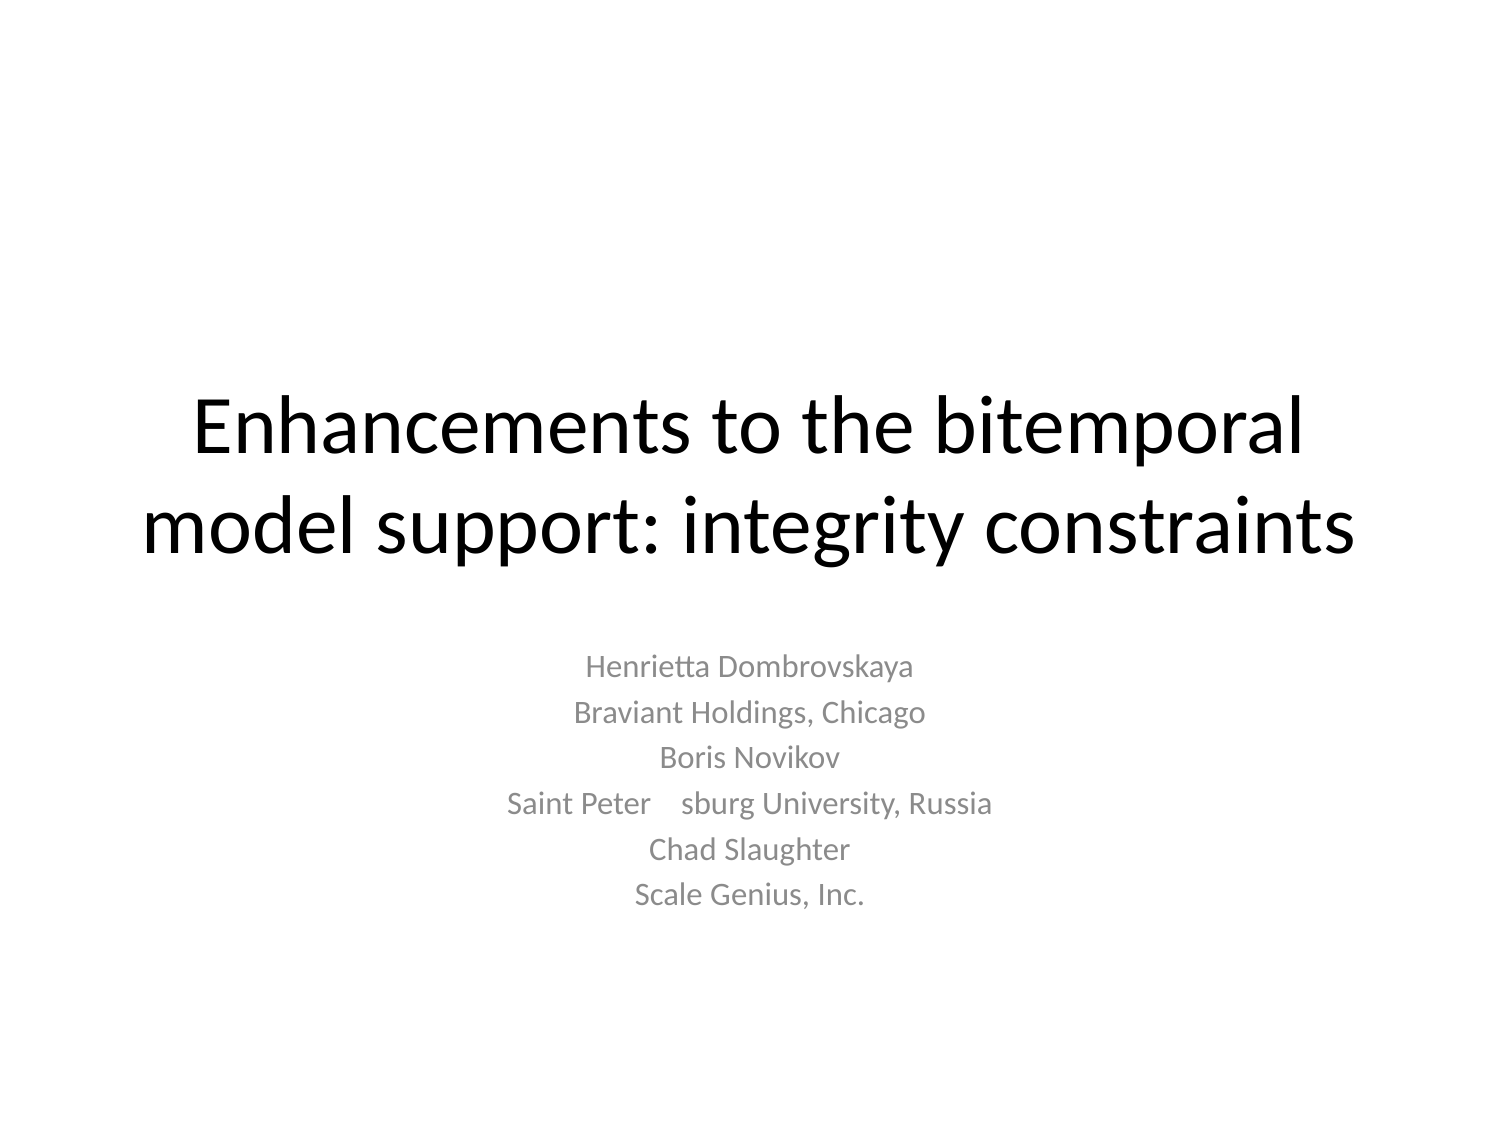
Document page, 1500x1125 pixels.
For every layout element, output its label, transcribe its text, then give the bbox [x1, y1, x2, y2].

title Enhancements to the bitemporal model support: integrity constraints [112, 349, 1388, 591]
subtitle Henrietta Dombrovskaya Braviant Holdings, Chicago Boris Novikov Saint Peter sburg University, Russia Chad Slaughter Scale Genius, Inc. [225, 637, 1275, 925]
